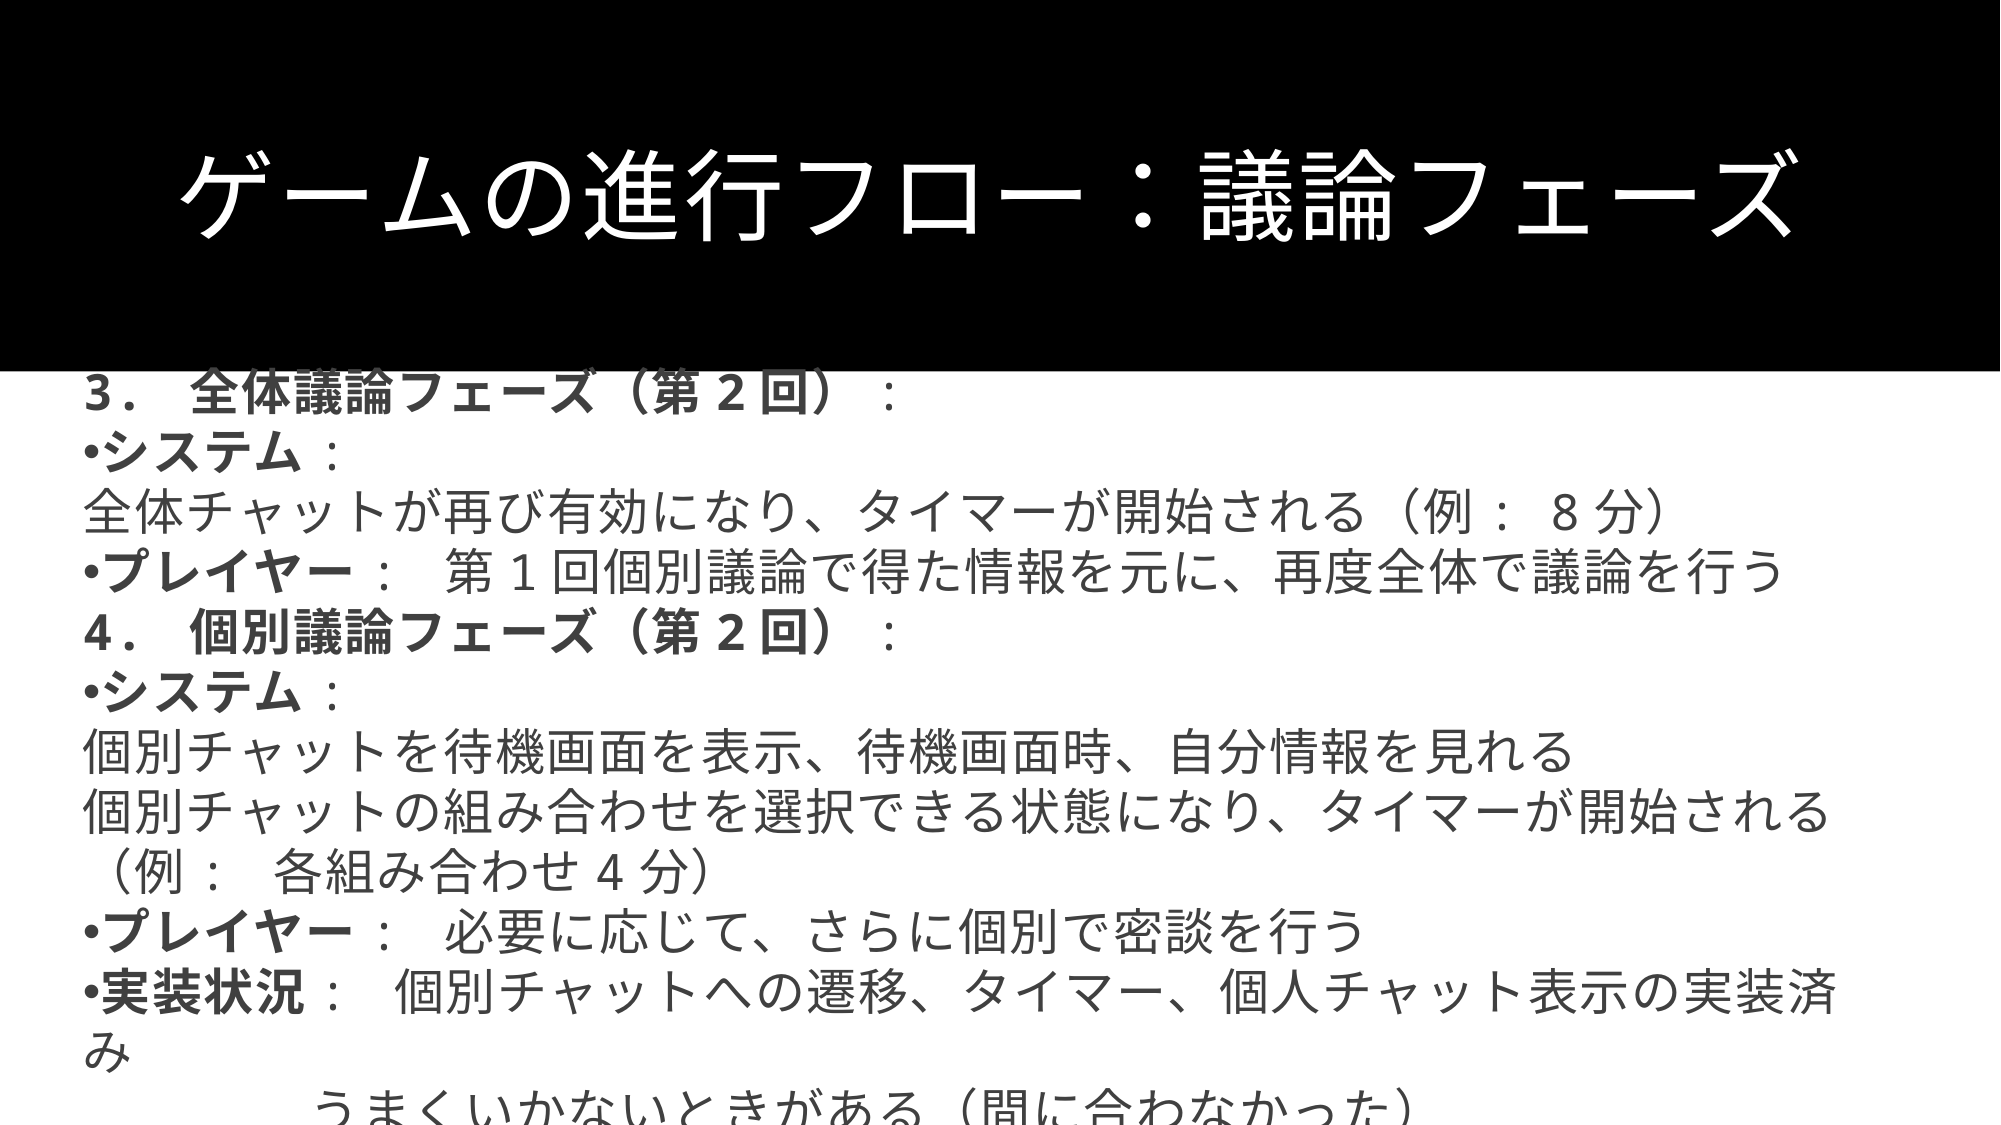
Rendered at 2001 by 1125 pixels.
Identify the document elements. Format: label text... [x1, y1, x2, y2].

title ゲームの進行フロー：議論フェーズ [157, 52, 1842, 332]
list 3. 全体議論フェーズ（第2回）: システム: 全体チャットが再び有効になり、タイマーが開始される（例: 8分） プレイヤー: 第1回個別議論で得た情報を元に、再度全体で議論を行う 4. 個別議論フェーズ（第2回）: システム: 個別チャットを待機画面を表示、待機画面時、自分情報を見れる 個別チャットの組み合わせを選択できる状態になり、タイマーが開始される （例: 各組み合わせ4分） プレイヤー: 必要に応じて、さらに個別で密談を行う 実装状況: 個別チャットへの遷移、タイマー、個人チャット表示の実装済み うまくいかないときがある（間に合わなかった） [67, 353, 1900, 1125]
